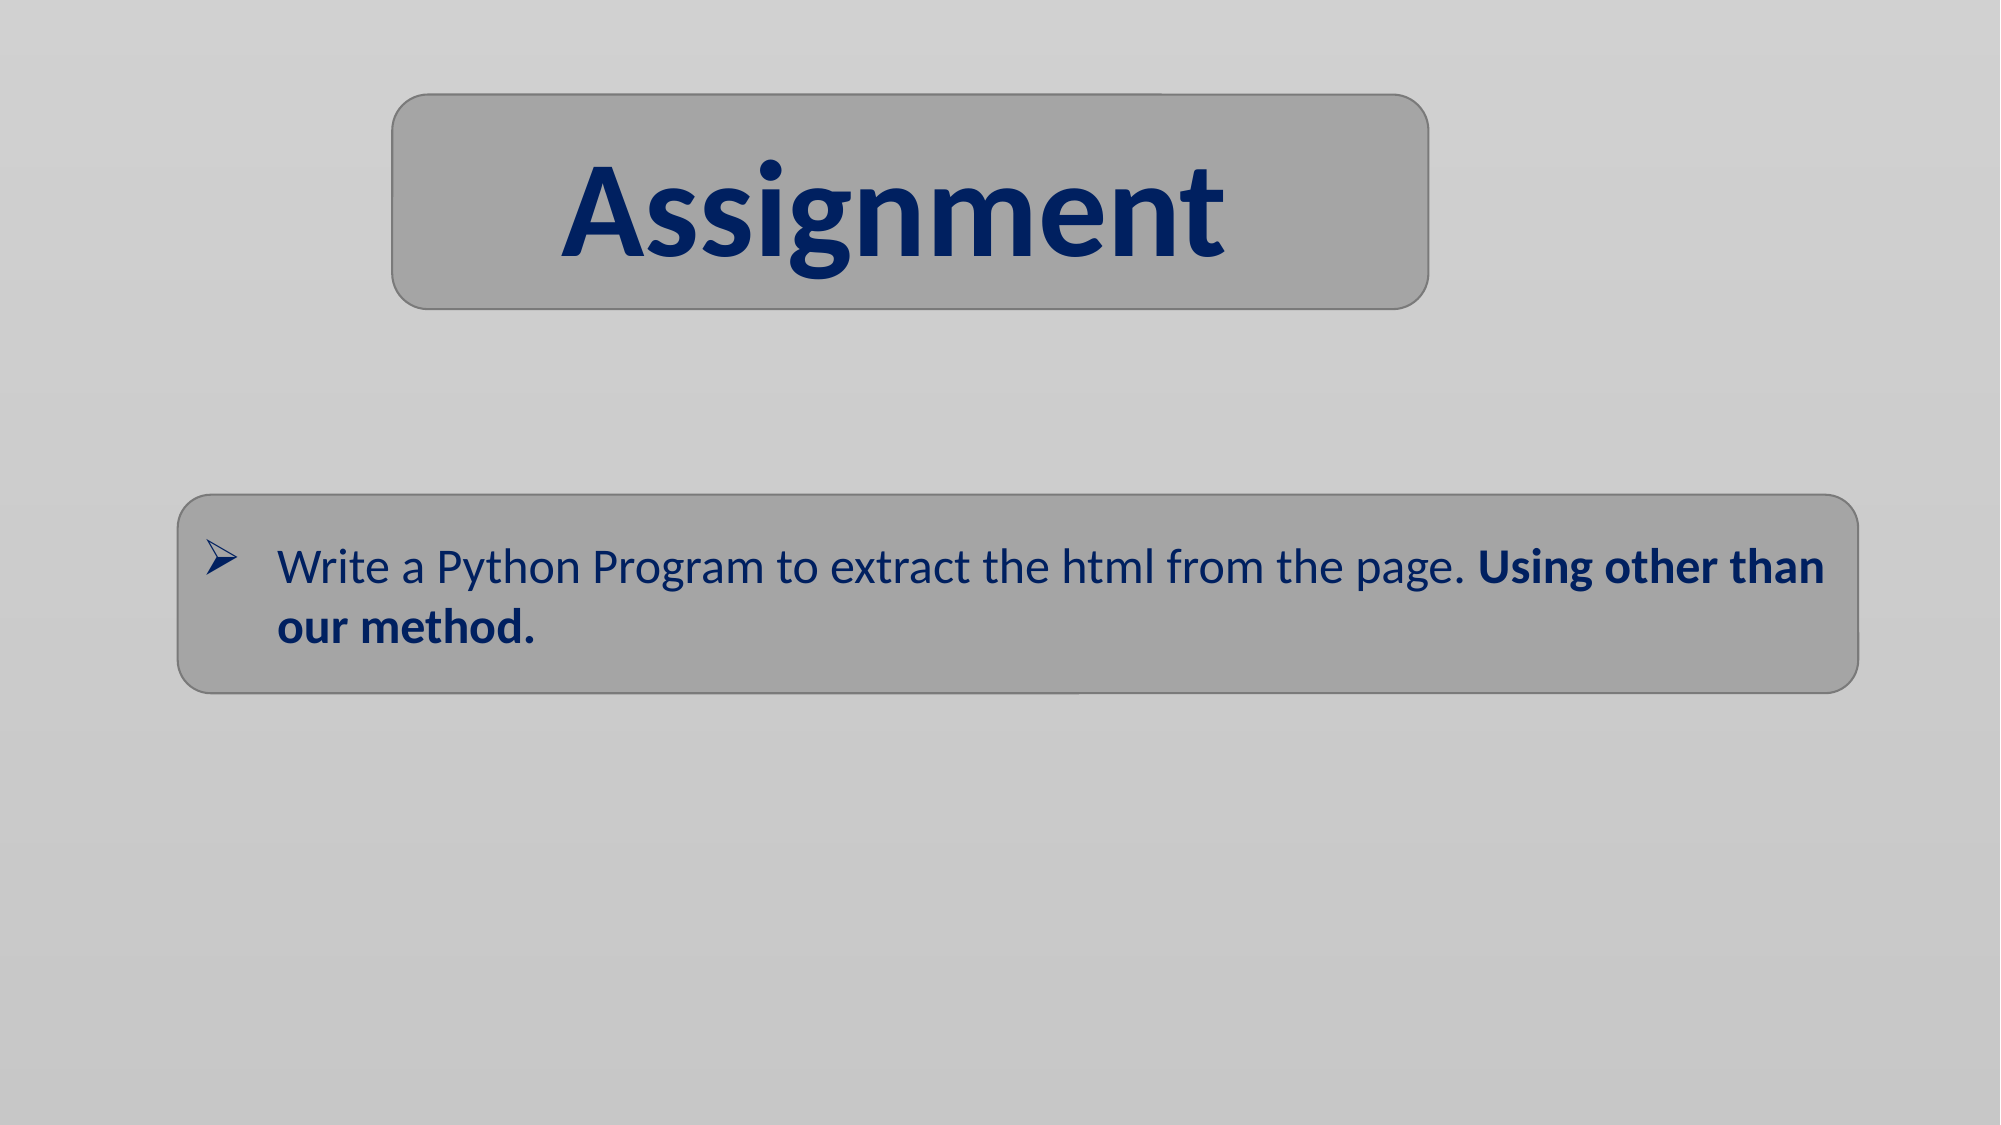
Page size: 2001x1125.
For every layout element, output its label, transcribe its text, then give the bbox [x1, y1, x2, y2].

text_box Write a Python Program to extract the html from the page. Using other than our method. [176, 493, 1860, 695]
text_box Assignment [391, 93, 1430, 311]
